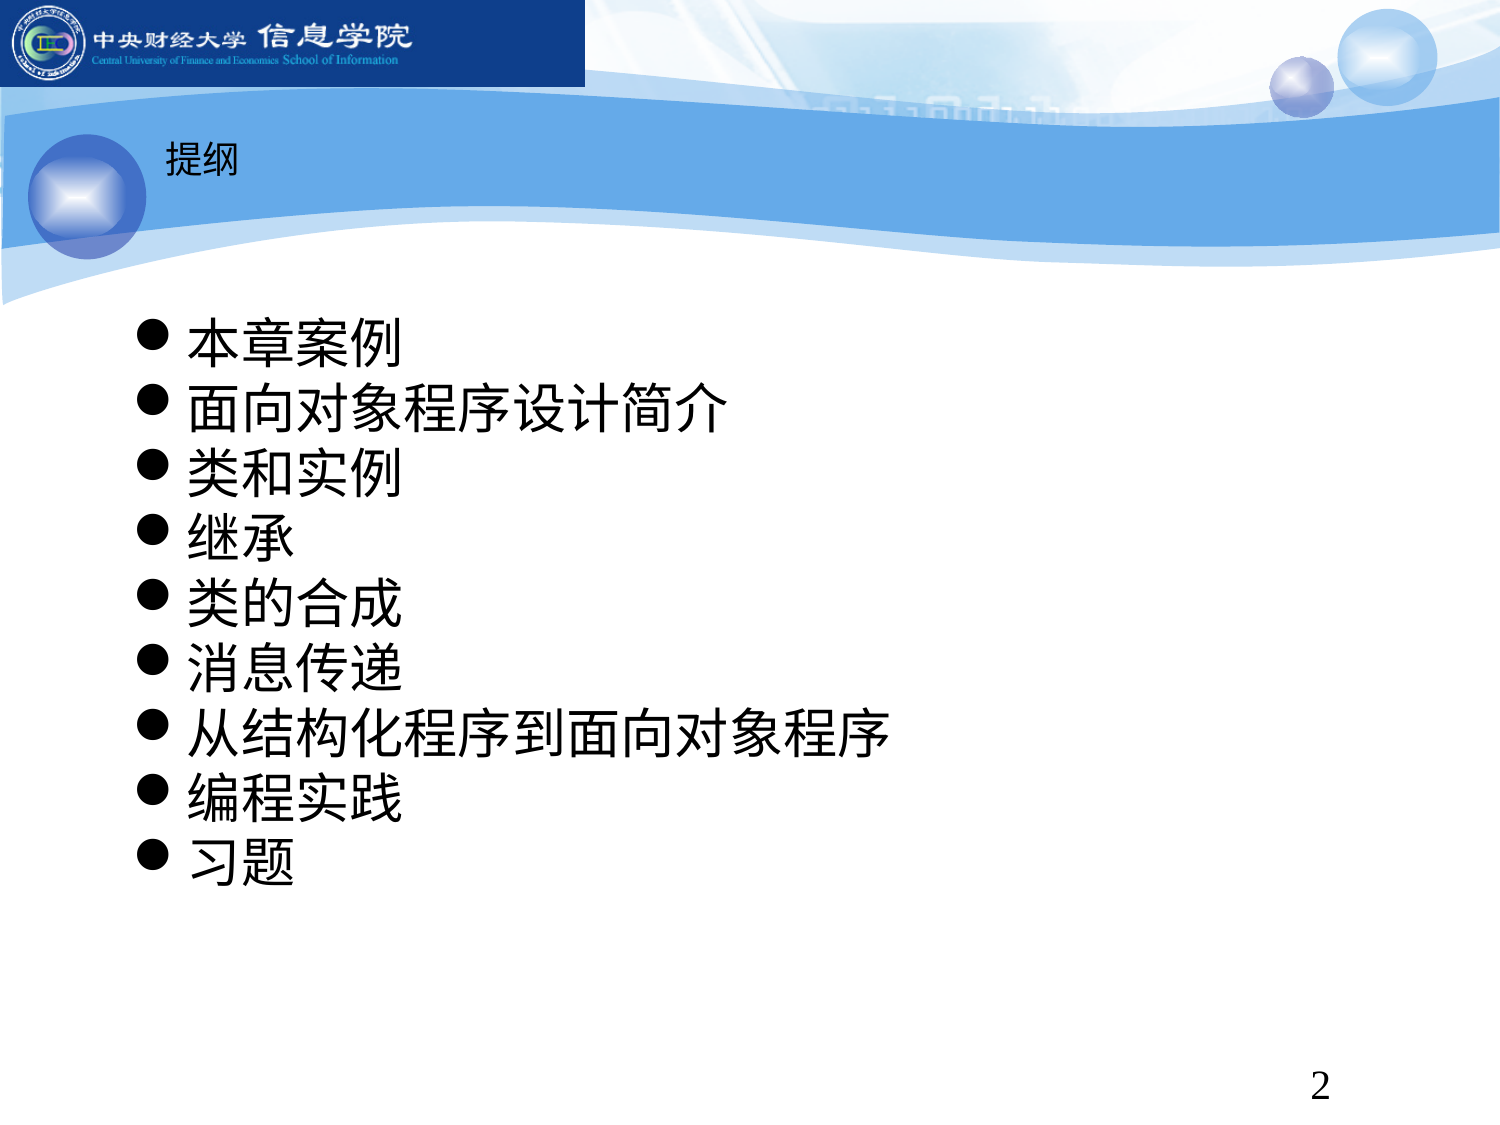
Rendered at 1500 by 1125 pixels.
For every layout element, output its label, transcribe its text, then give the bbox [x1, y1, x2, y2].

picture [0, 0, 1500, 197]
title 提纲 [150, 112, 1363, 205]
list 本章案例 面向对象程序设计简介 类和实例 继承 类的合成 消息传递 从结构化程序到面向对象程序 编程实践 习题 [99, 301, 1427, 1019]
